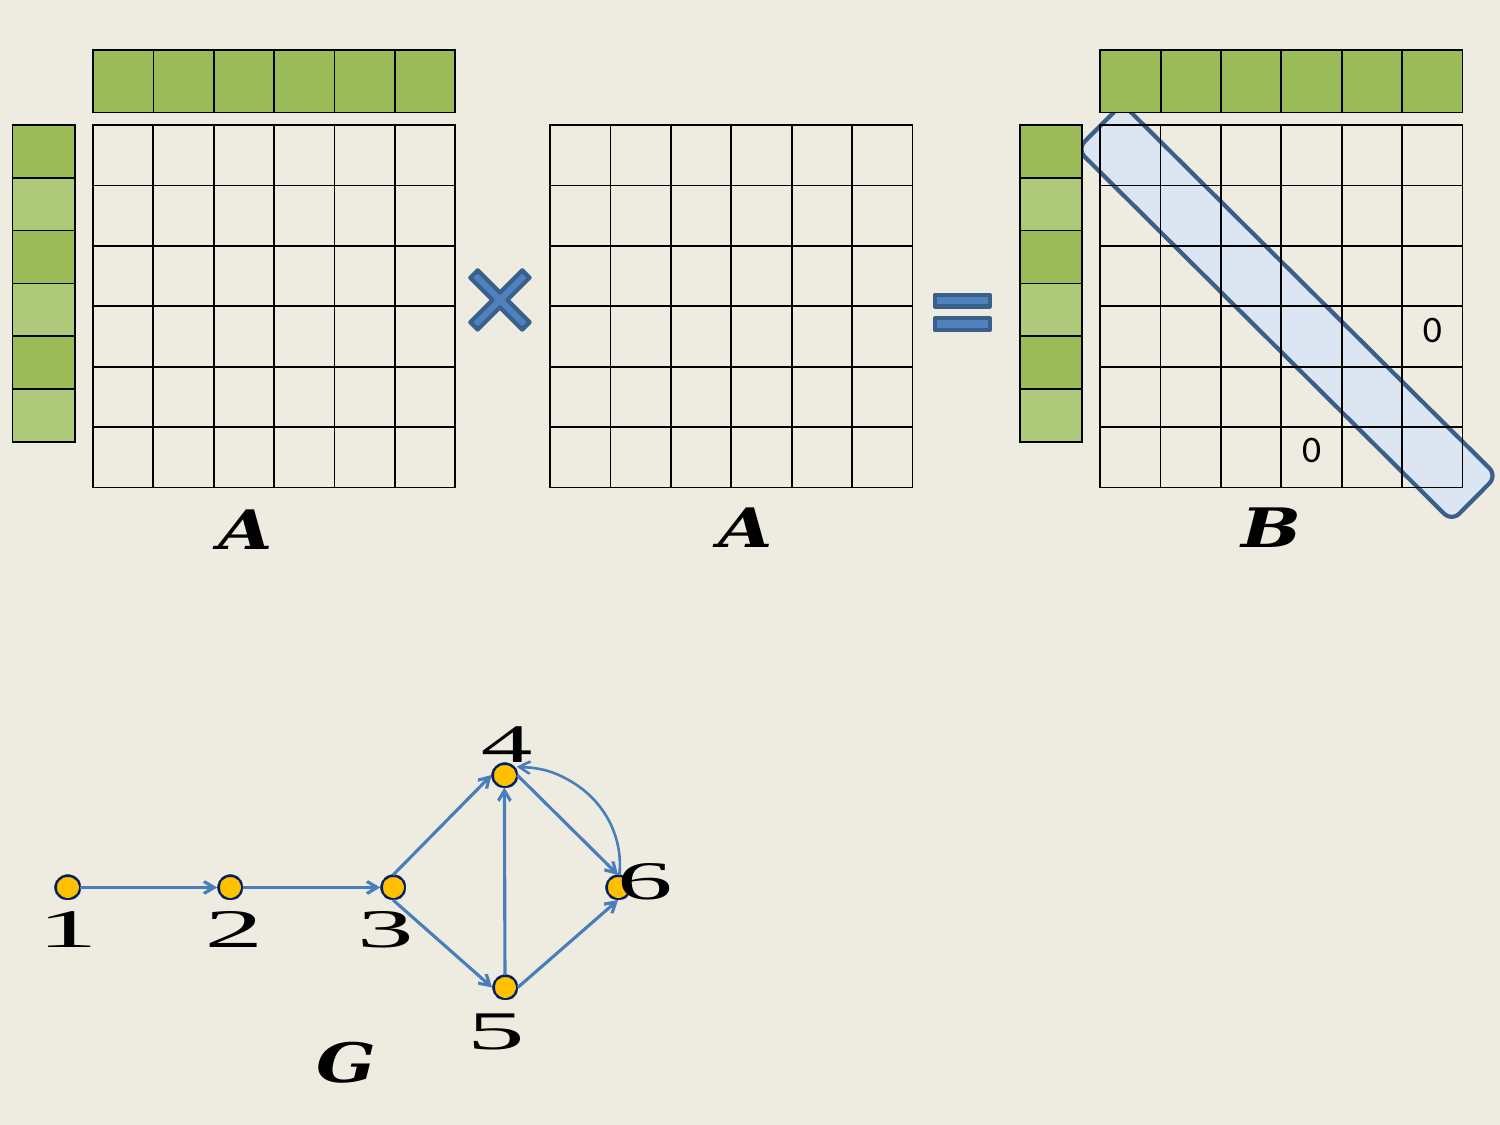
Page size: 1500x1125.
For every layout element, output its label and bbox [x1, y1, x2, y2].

text_box [1425, 401, 1450, 426]
text_box [1101, 126, 1160, 185]
text_box [1425, 439, 1495, 519]
text_box [1222, 247, 1280, 262]
text_box [1161, 186, 1220, 245]
text_box [1111, 186, 1160, 235]
text_box [1172, 247, 1220, 262]
text_box [1083, 113, 1146, 174]
text_box [468, 268, 532, 332]
text_box [37, 714, 678, 1063]
text_box [1161, 139, 1208, 185]
text_box [1425, 428, 1462, 487]
list [75, 262, 1425, 1005]
text_box [1222, 199, 1268, 245]
text_box [933, 316, 992, 332]
text_box [933, 293, 992, 309]
